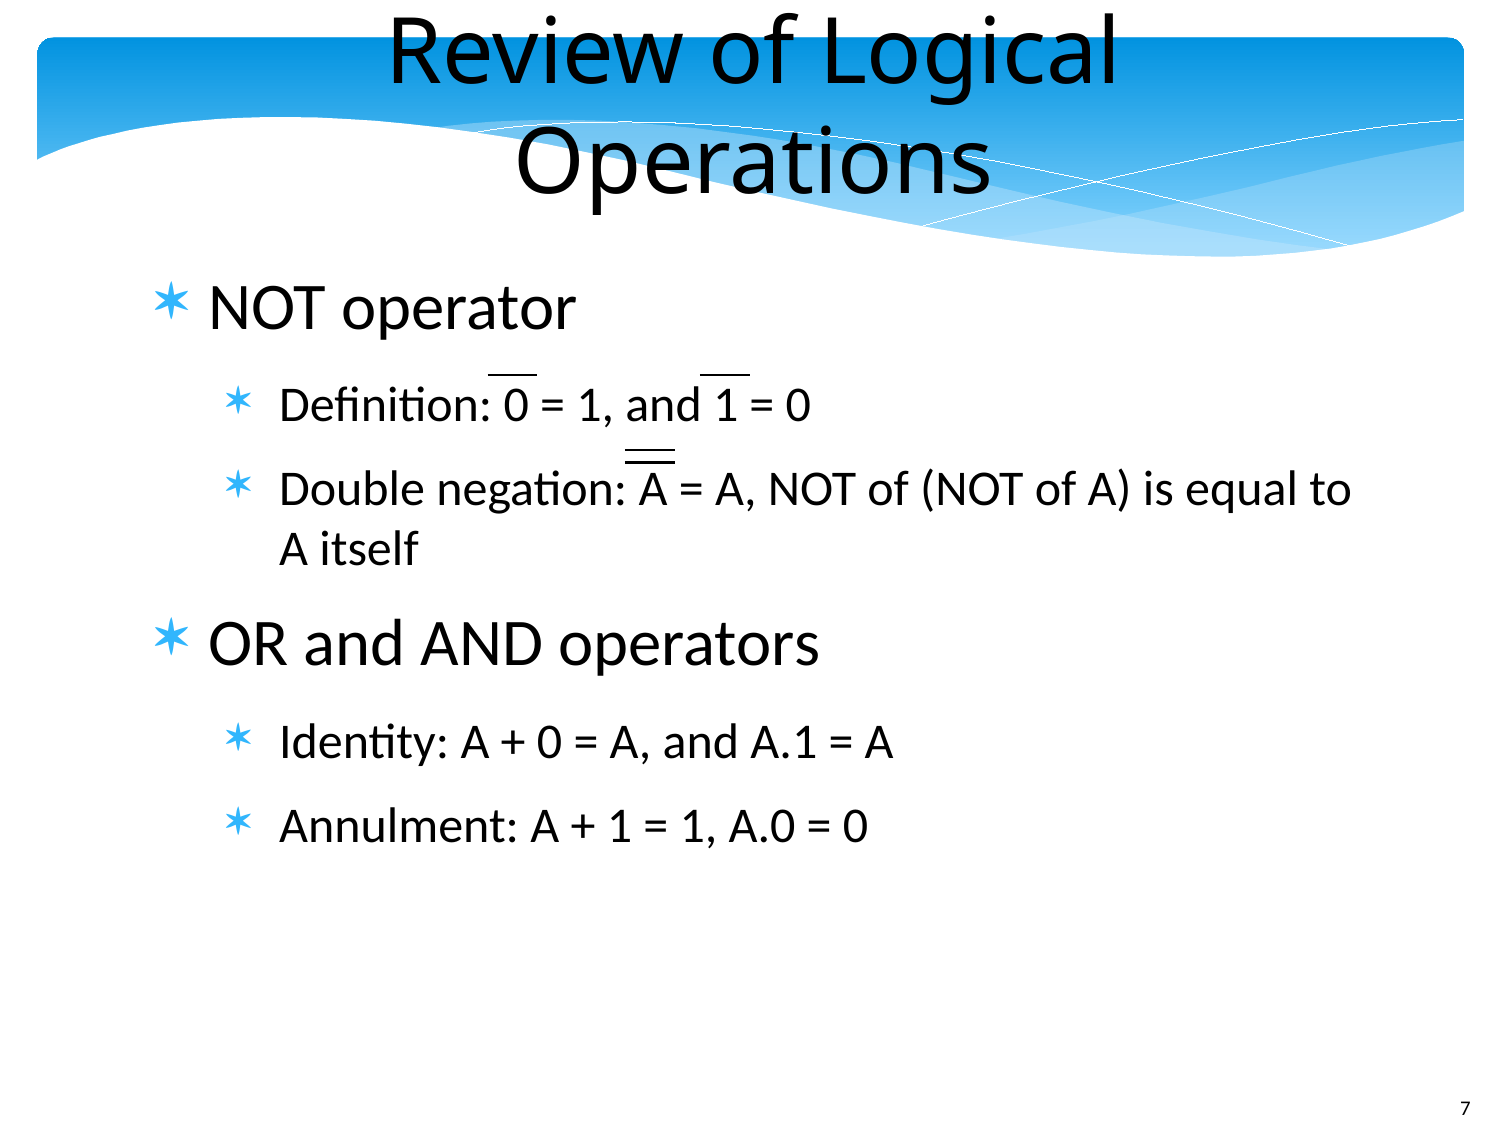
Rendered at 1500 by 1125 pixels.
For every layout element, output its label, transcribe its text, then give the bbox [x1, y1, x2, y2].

list NOT operator Definition: 0 = 1, and 1 = 0 Double negation: A = A, NOT of (NOT of A) is equal to A itself OR and AND operators Identity: A + 0 = A, and A.1 = A Annulment: A + 1 = 1, A.0 = 0 [137, 262, 1355, 1005]
title Review of Logical Operations [145, 24, 1363, 179]
text_box 7 [1445, 1087, 1500, 1125]
